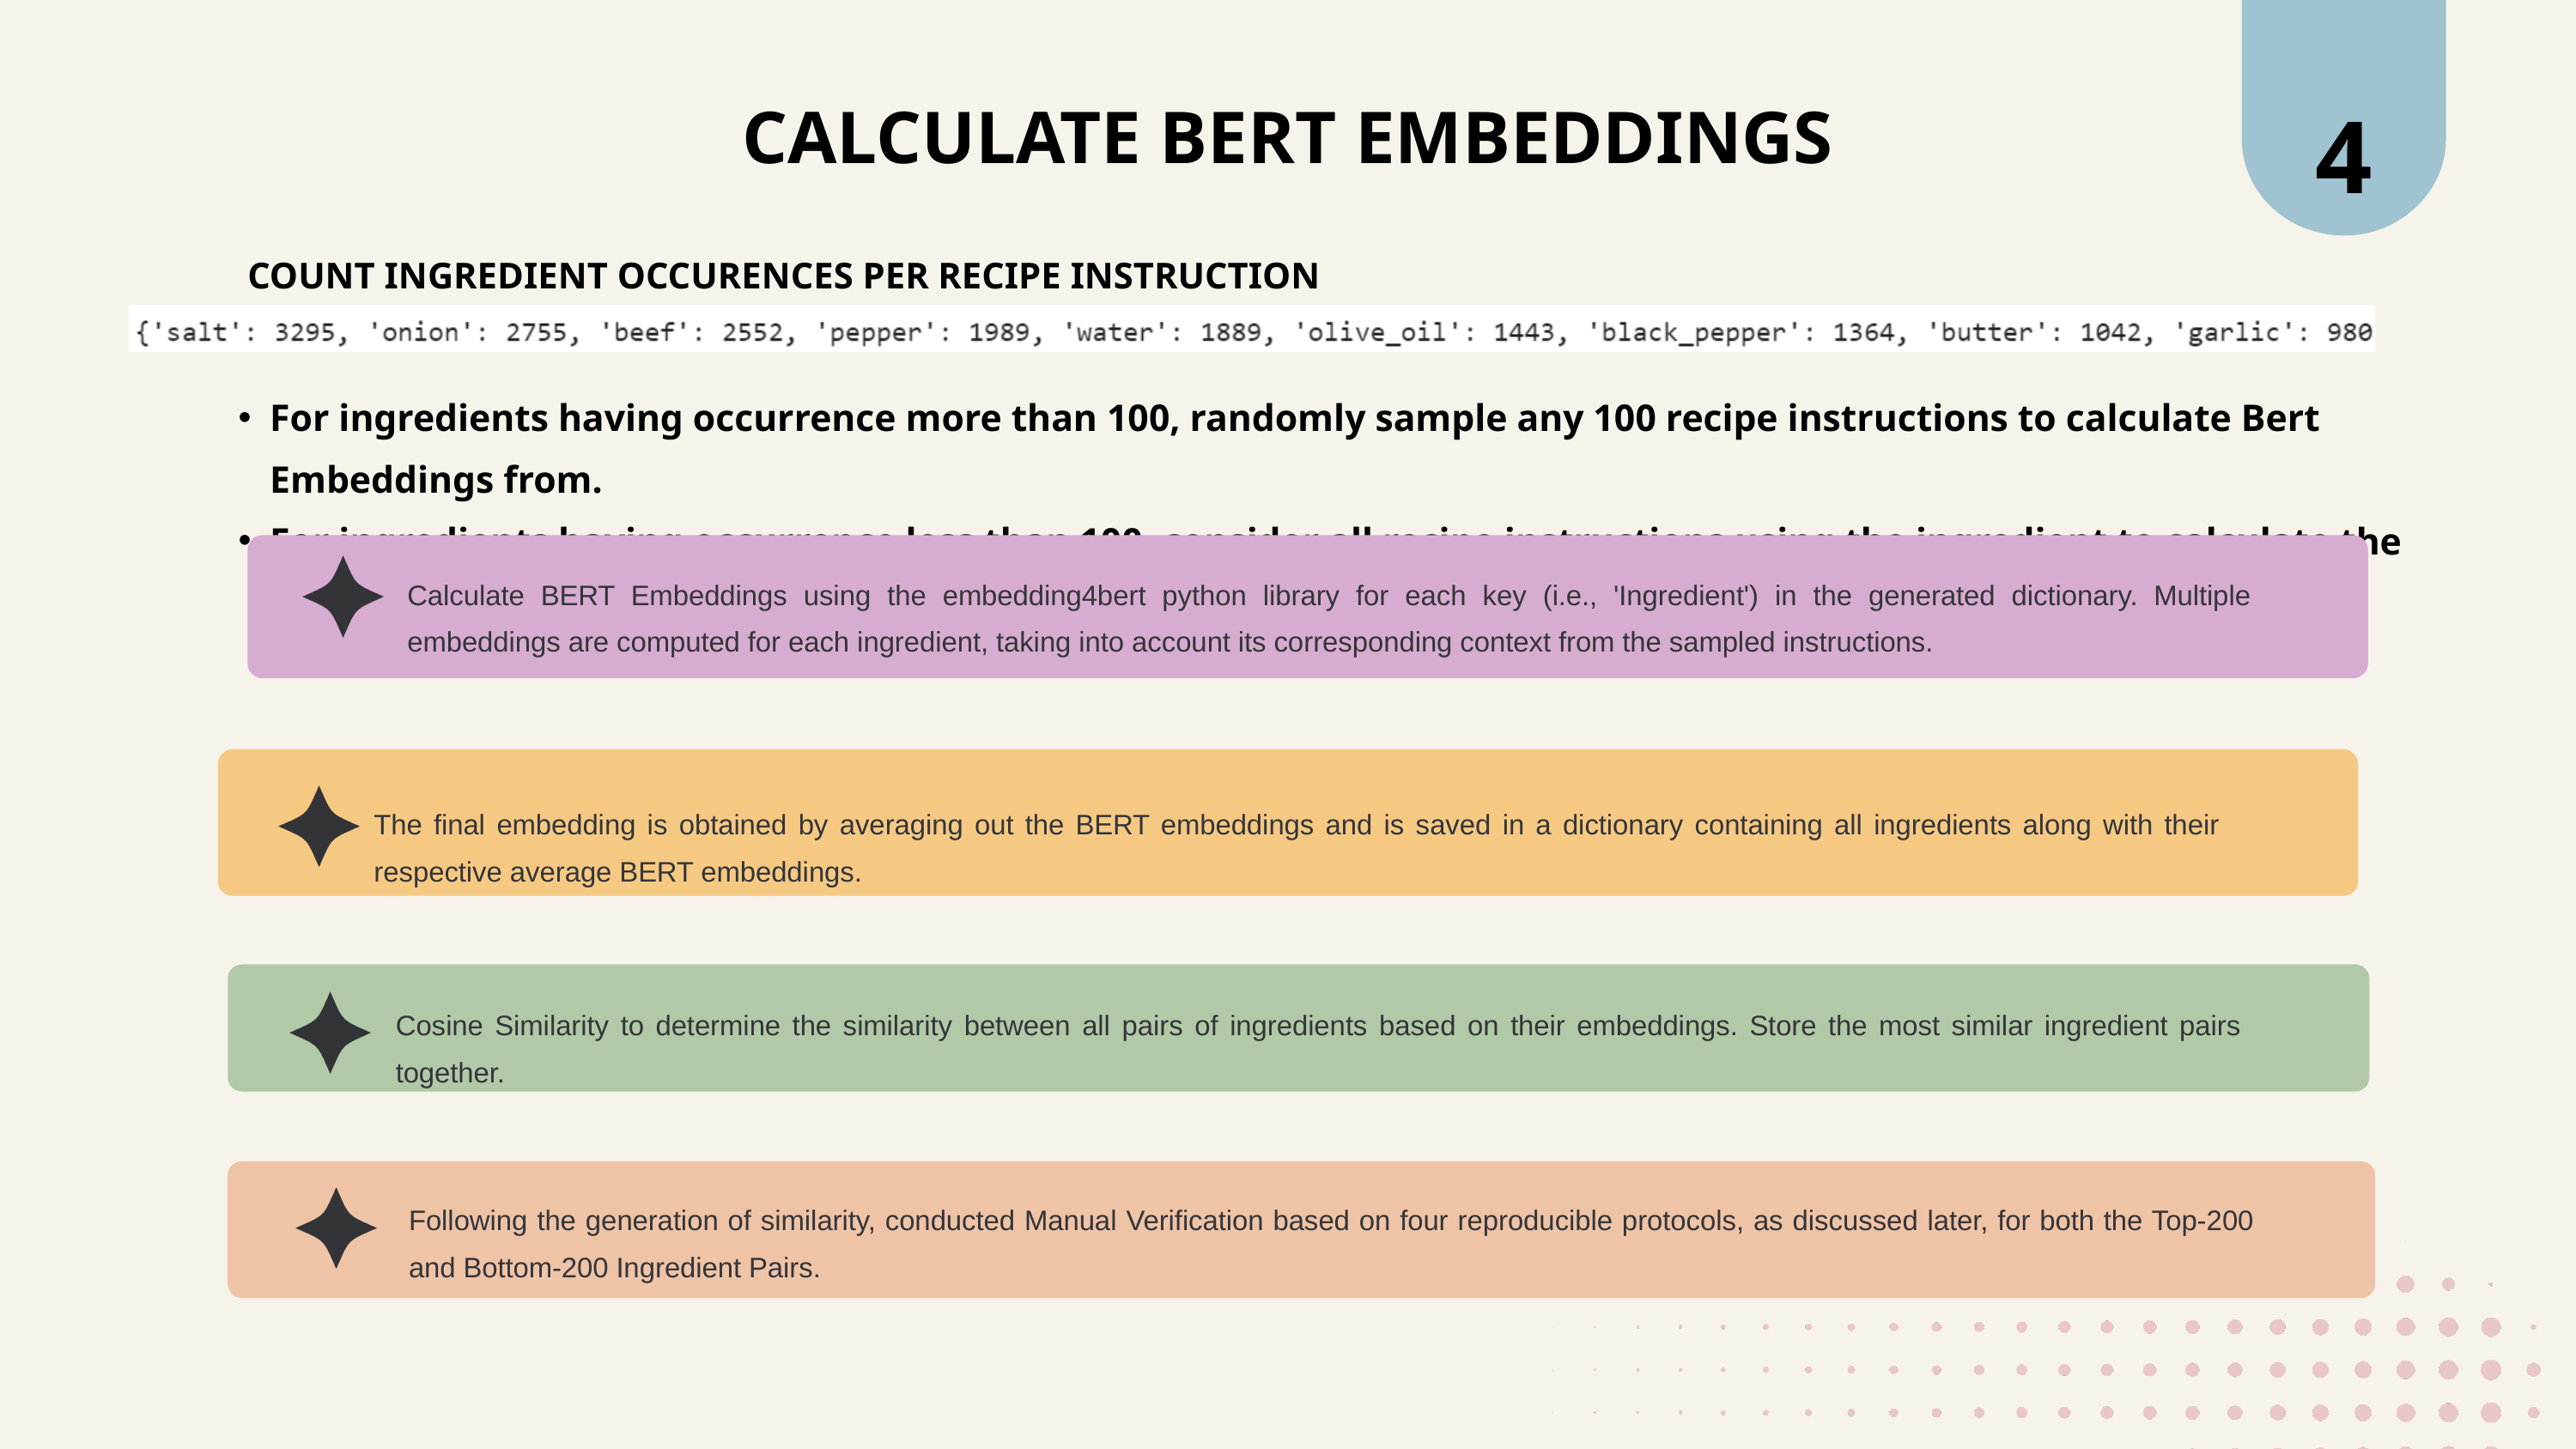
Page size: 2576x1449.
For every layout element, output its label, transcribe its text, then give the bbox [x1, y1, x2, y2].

text_box [1510, 1237, 2541, 1449]
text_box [217, 526, 2376, 1299]
text_box CALCULATE BERT EMBEDDINGS [359, 58, 2216, 179]
text_box [129, 305, 2376, 352]
text_box COUNT INGREDIENT OCCURENCES PER RECIPE INSTRUCTION [247, 236, 2528, 296]
text_box For ingredients having occurrence more than 100, randomly sample any 100 recipe instructions to calculate Bert Embeddings from. For ingredients having occurrence less than 100, consider all recipe instructions using the ingredient to calculate the Bert Embeddings. [207, 377, 2454, 624]
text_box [2233, 0, 2455, 236]
